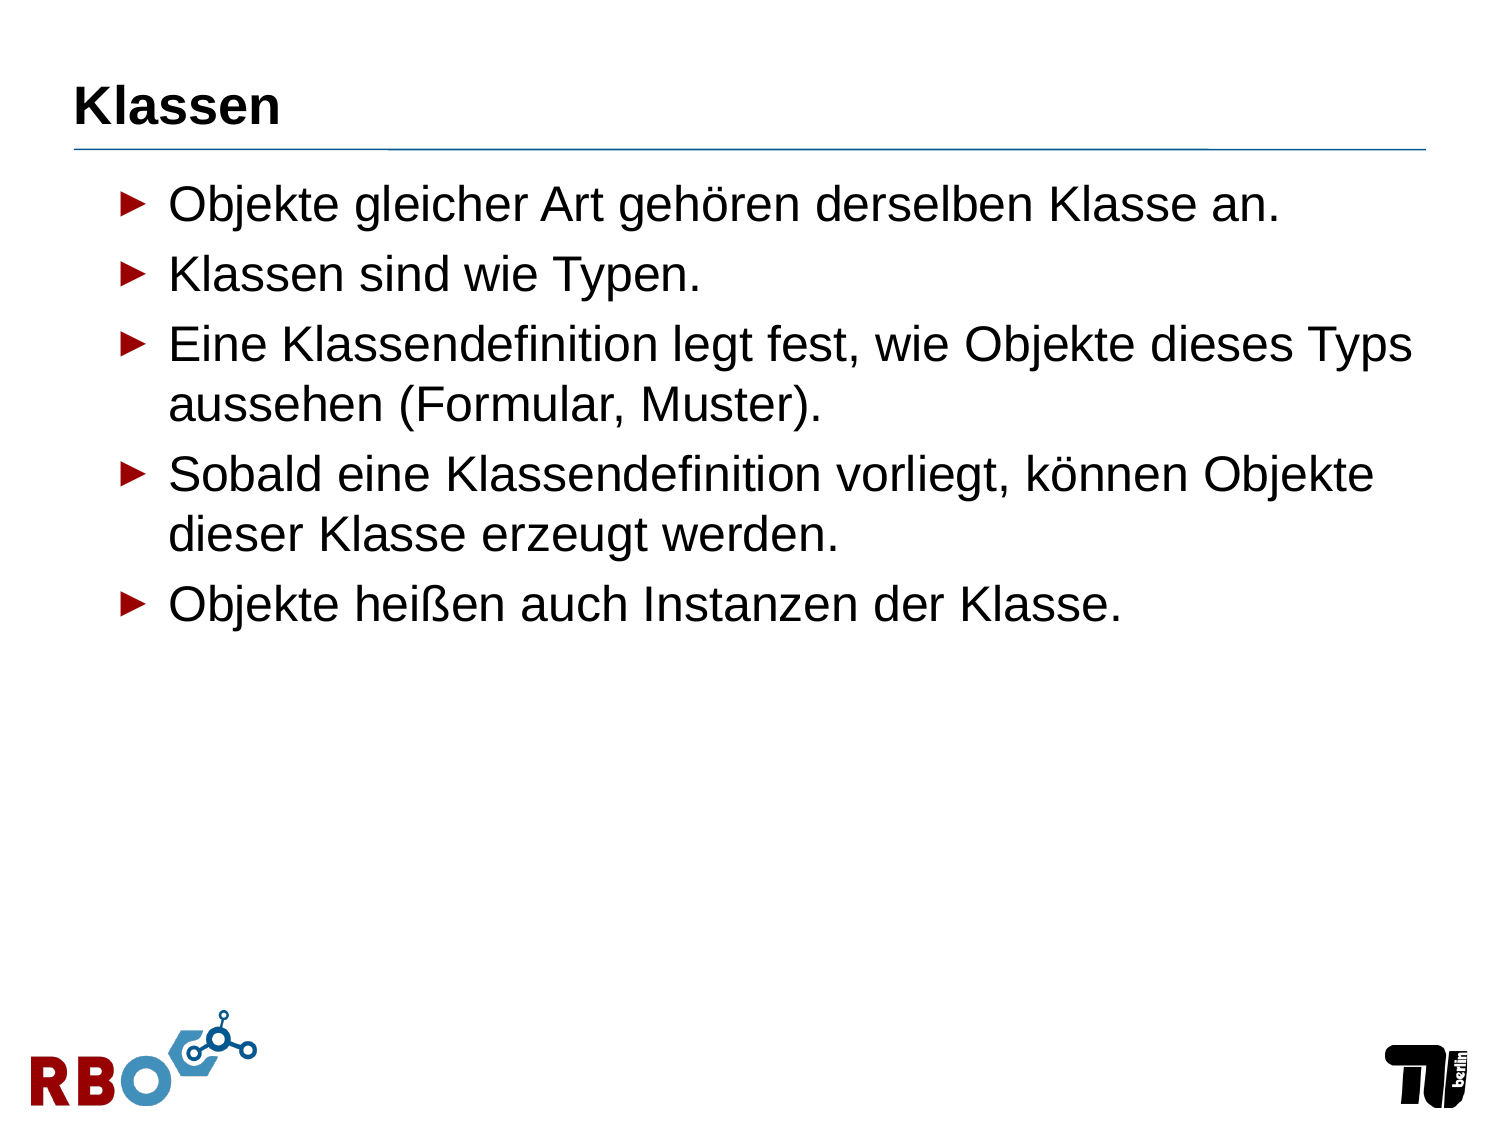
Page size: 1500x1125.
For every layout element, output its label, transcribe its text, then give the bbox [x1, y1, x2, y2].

picture [31, 1010, 257, 1106]
picture [1377, 1045, 1468, 1108]
list Objekte gleicher Art gehören derselben Klasse an. Klassen sind wie Typen. Eine Klassendefinition legt fest, wie Objekte dieses Typs aussehen (Formular, Muster). Sobald eine Klassendefinition vorliegt, können Objekte dieser Klasse erzeugt werden. Objekte heißen auch Instanzen der Klasse. [73, 171, 1425, 1045]
title Klassen [73, 70, 1425, 171]
